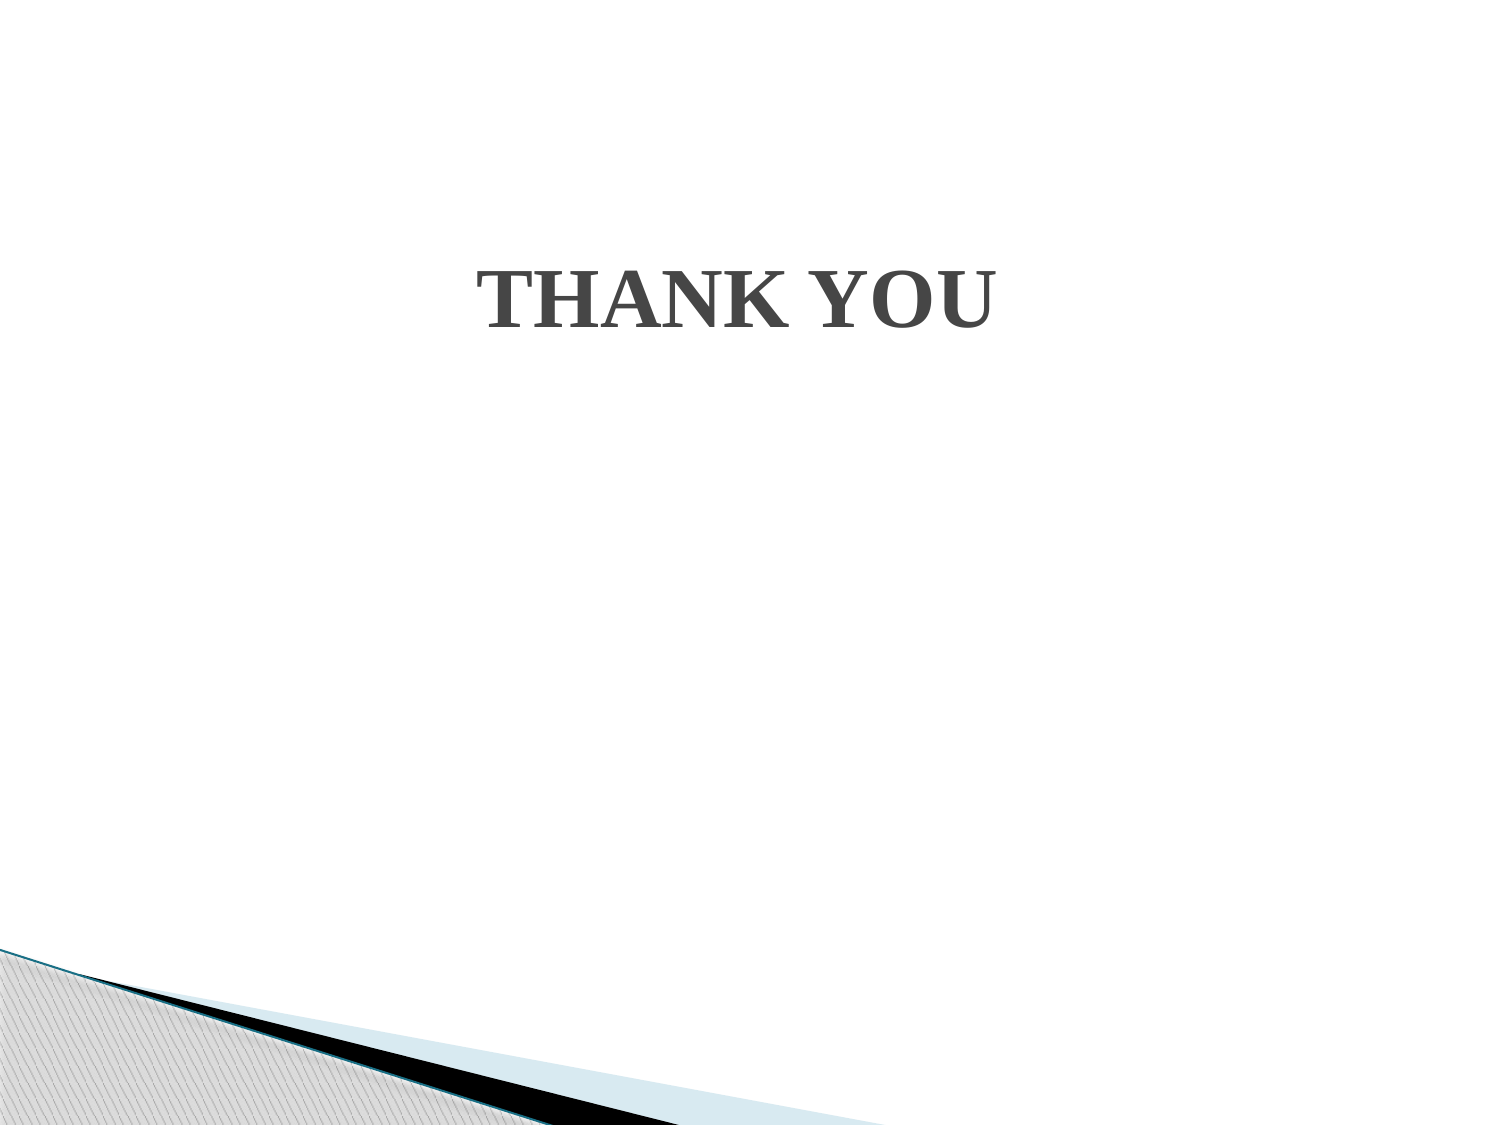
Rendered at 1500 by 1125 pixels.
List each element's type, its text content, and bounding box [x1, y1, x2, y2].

title THANK YOU [62, 162, 1413, 425]
